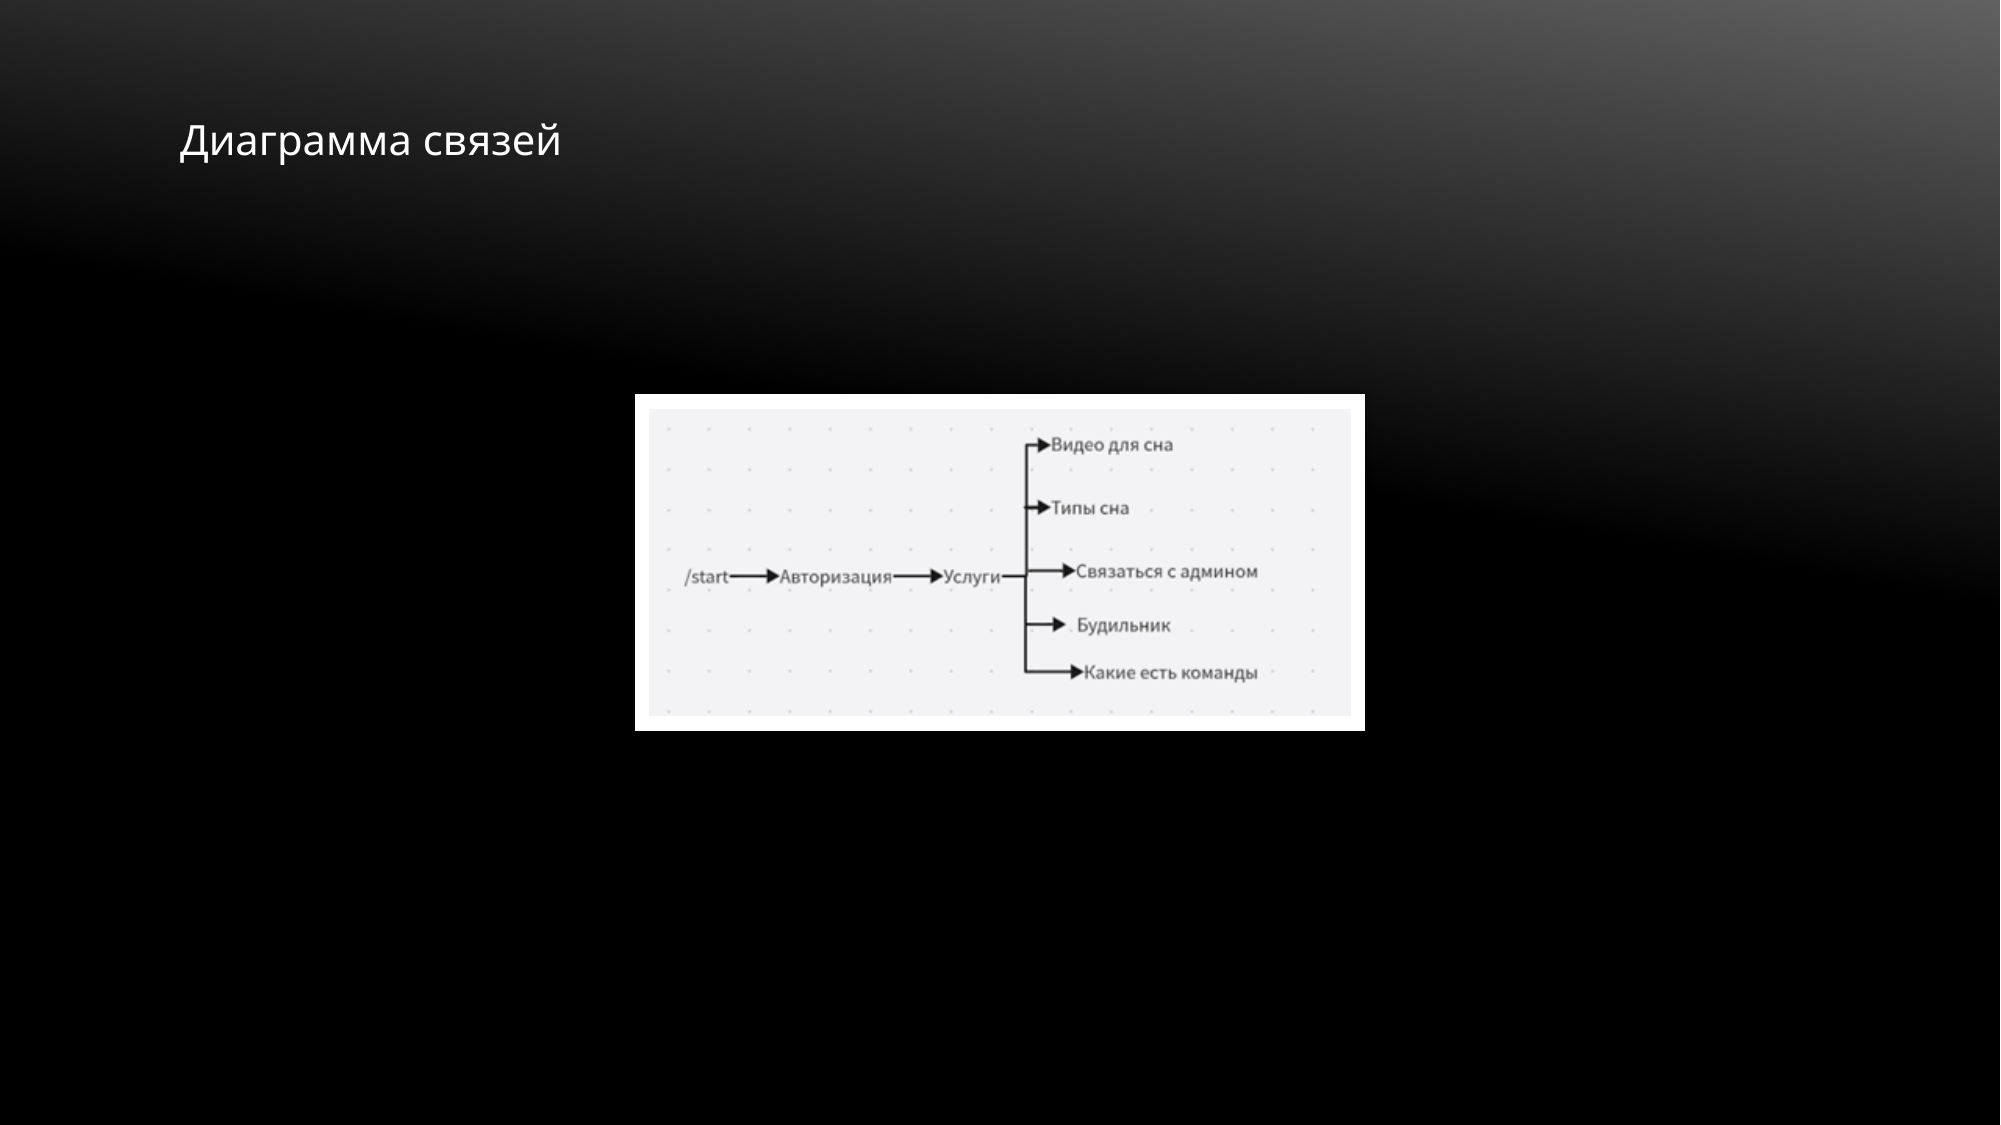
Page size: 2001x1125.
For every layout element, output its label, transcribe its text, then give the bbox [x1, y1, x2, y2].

picture [648, 408, 1352, 717]
text_box Диаграмма связей [145, 106, 597, 171]
